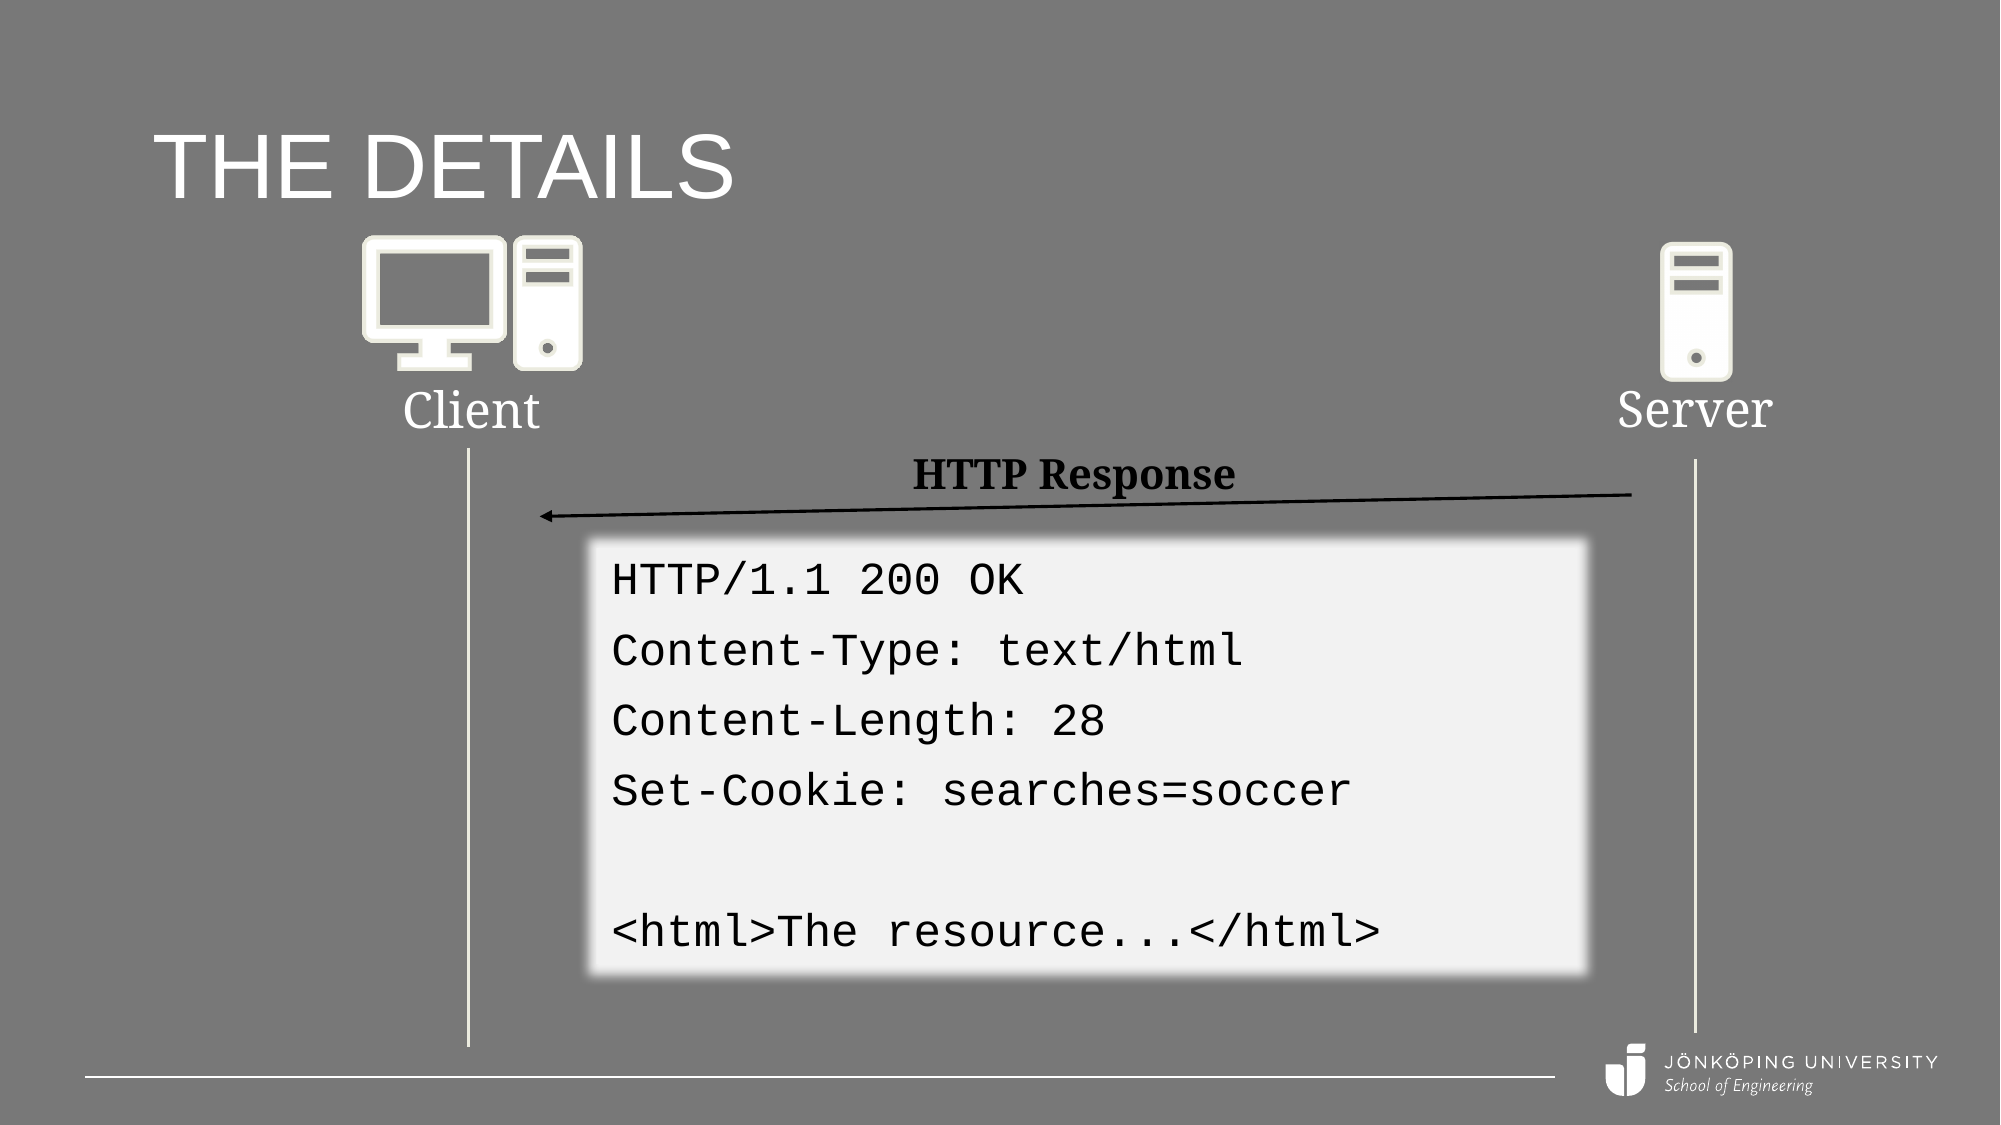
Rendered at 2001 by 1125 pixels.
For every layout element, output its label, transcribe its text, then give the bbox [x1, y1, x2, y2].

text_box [539, 494, 1632, 517]
text_box HTTP/1.1 200 OK Content-Type: text/html Content-Length: 28 Set-Cookie: searches=soccer <html>The resource...</html> [596, 548, 1576, 964]
title The details [137, 59, 1863, 278]
picture [359, 190, 585, 416]
text_box Server [1564, 376, 1828, 446]
picture [1659, 241, 1733, 383]
text_box Client [340, 377, 604, 447]
text_box HTTP Response [877, 446, 1272, 494]
